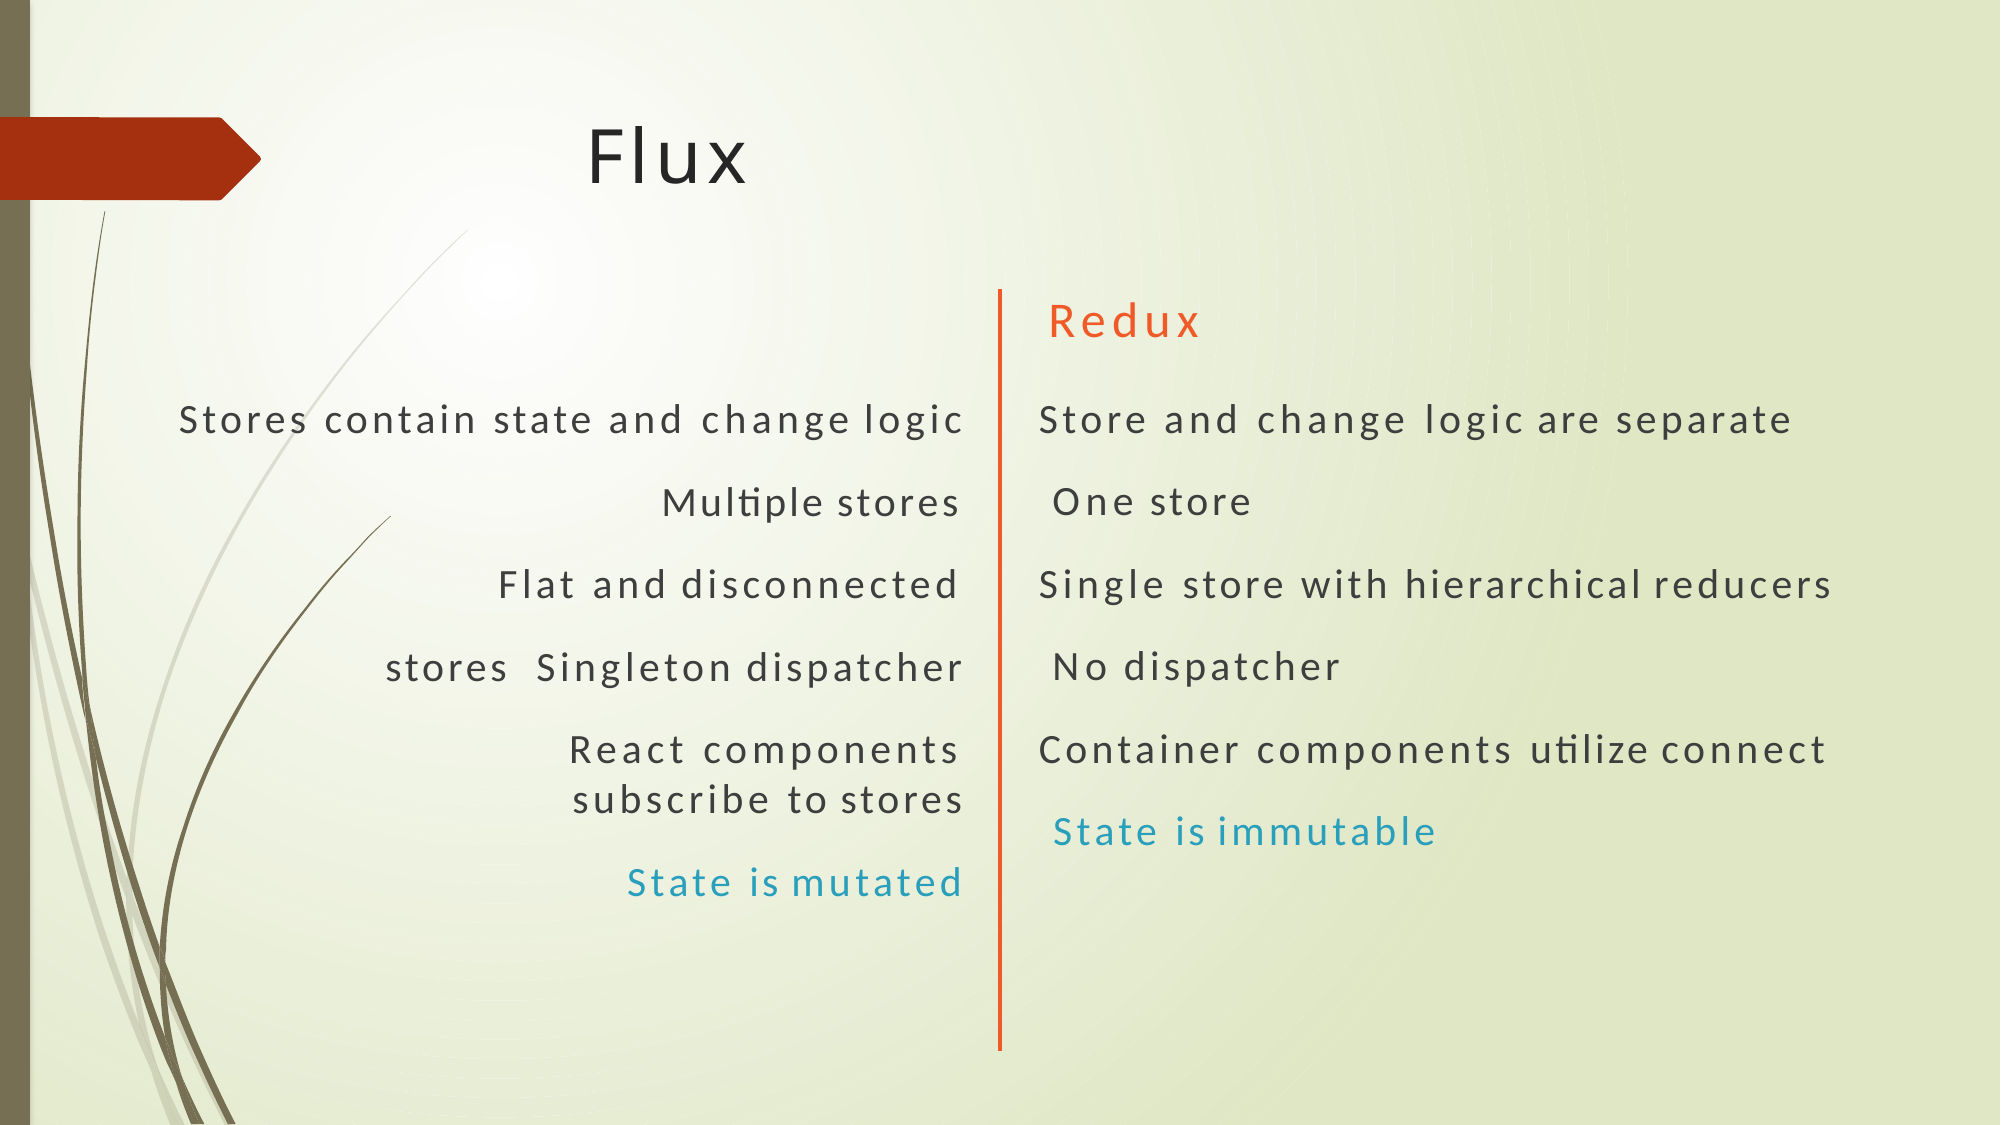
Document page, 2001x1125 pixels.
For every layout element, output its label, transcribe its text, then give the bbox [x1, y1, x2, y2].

text_box Redux [1046, 287, 1209, 348]
title Flux [425, 102, 1888, 297]
text_box Stores contain state and change logic Multiple stores Flat and disconnected stores Singleton dispatcher React components subscribe to stores State is mutated [155, 391, 963, 905]
text_box Store and change logic are separate One store Single store with hierarchical reducers No dispatcher Container components utilize connect State is immutable [1036, 359, 1842, 855]
